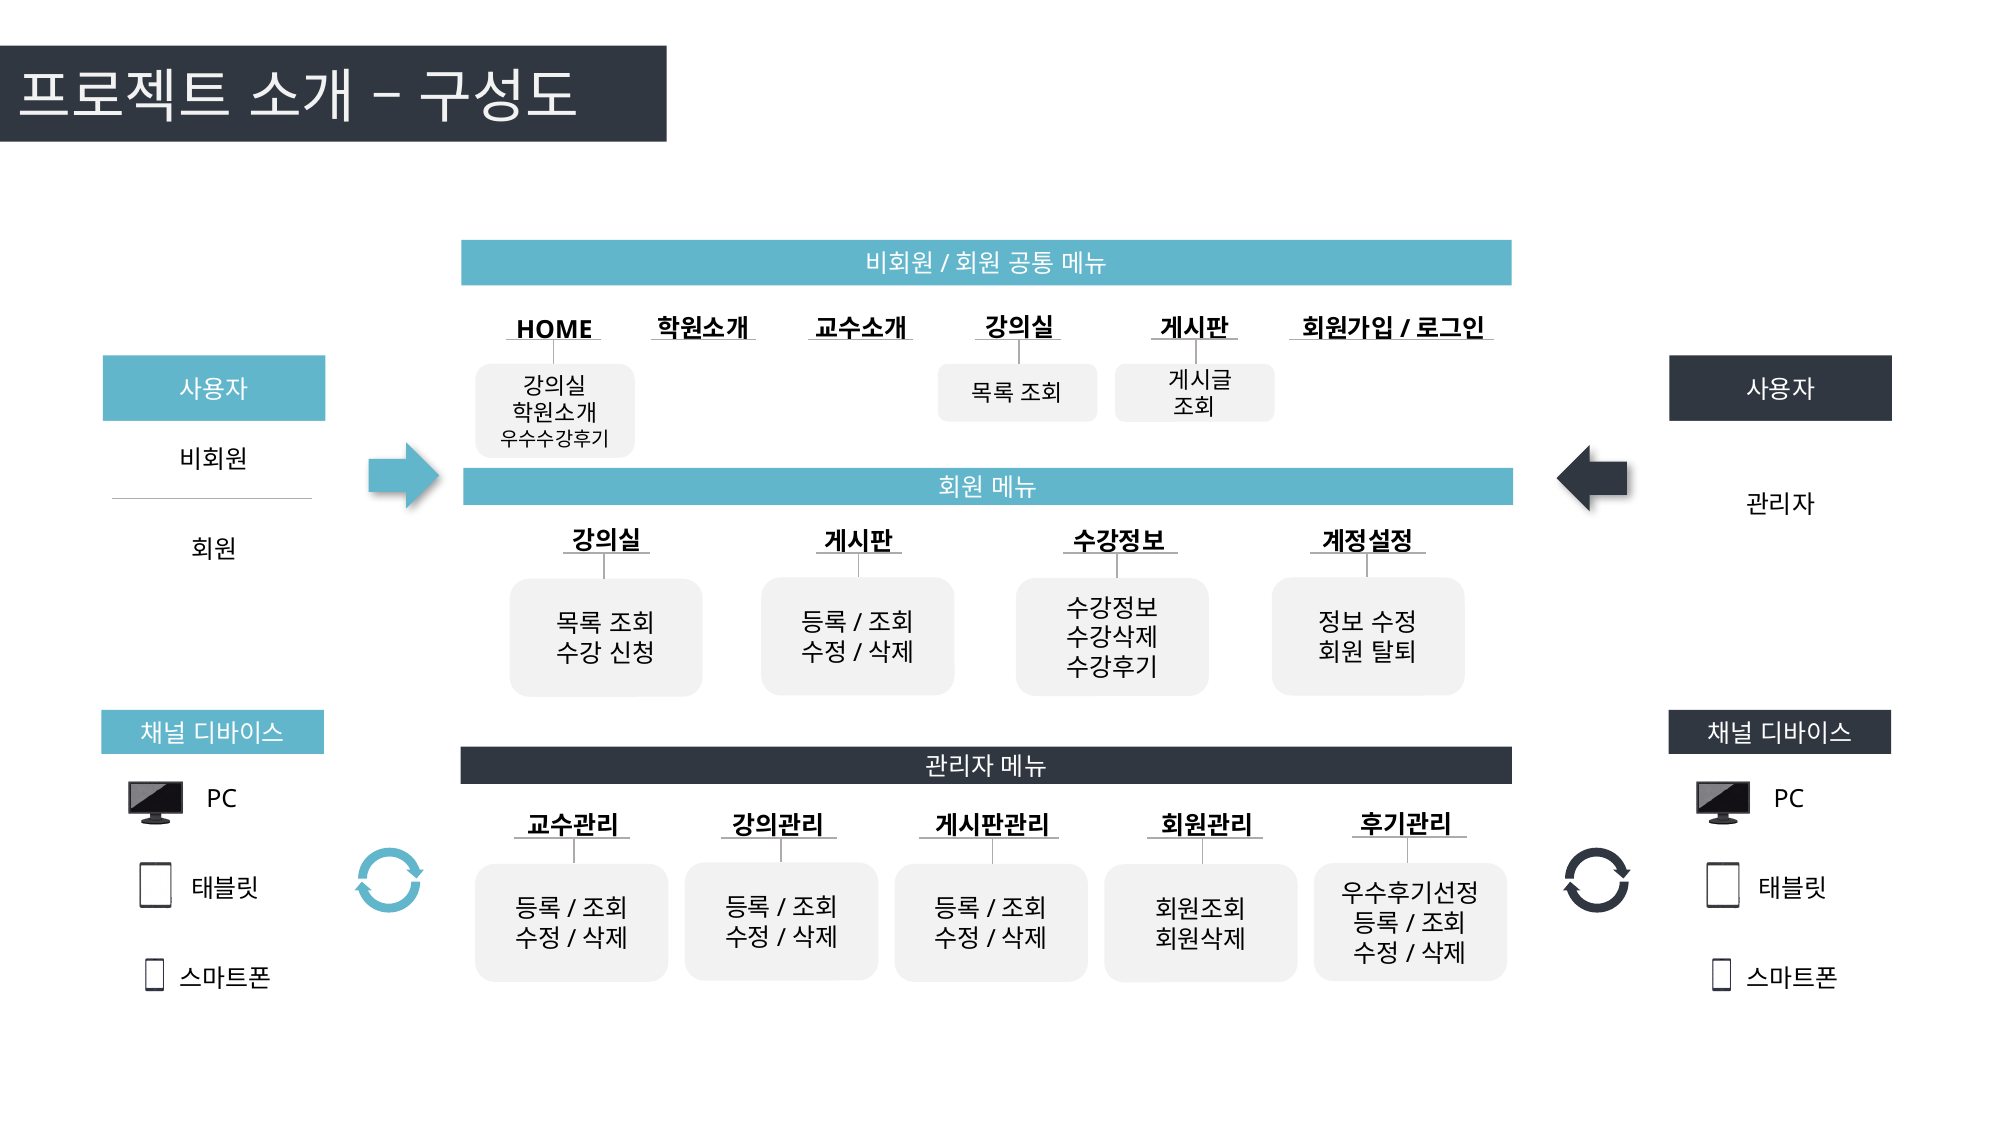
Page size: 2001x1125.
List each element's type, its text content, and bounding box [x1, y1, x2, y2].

text_box [1555, 442, 1629, 514]
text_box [761, 515, 955, 696]
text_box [937, 297, 1098, 422]
text_box 학원소개 [634, 297, 778, 358]
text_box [475, 299, 635, 458]
text_box 프로젝트 소개 – 구성도 [0, 45, 668, 143]
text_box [684, 799, 879, 981]
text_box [509, 514, 703, 697]
text_box 비회원/회원 공통 메뉴 [460, 239, 1513, 286]
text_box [100, 709, 324, 1021]
text_box 교수소개 [786, 297, 937, 358]
text_box [464, 504, 1516, 738]
text_box [367, 439, 441, 511]
text_box 회원가입/로그인 [1275, 298, 1517, 358]
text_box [1271, 515, 1465, 696]
text_box [461, 783, 1514, 1055]
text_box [352, 843, 426, 917]
text_box 회원 메뉴 [462, 467, 1514, 506]
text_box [894, 799, 1088, 983]
text_box 관리자 메뉴 [460, 746, 1513, 785]
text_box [1015, 515, 1209, 697]
text_box [460, 286, 1512, 469]
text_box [475, 799, 669, 983]
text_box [1667, 709, 1892, 1021]
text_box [1115, 298, 1275, 422]
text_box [1560, 843, 1633, 917]
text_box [102, 355, 326, 587]
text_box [1669, 355, 1892, 587]
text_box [1104, 799, 1298, 983]
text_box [1313, 798, 1508, 982]
